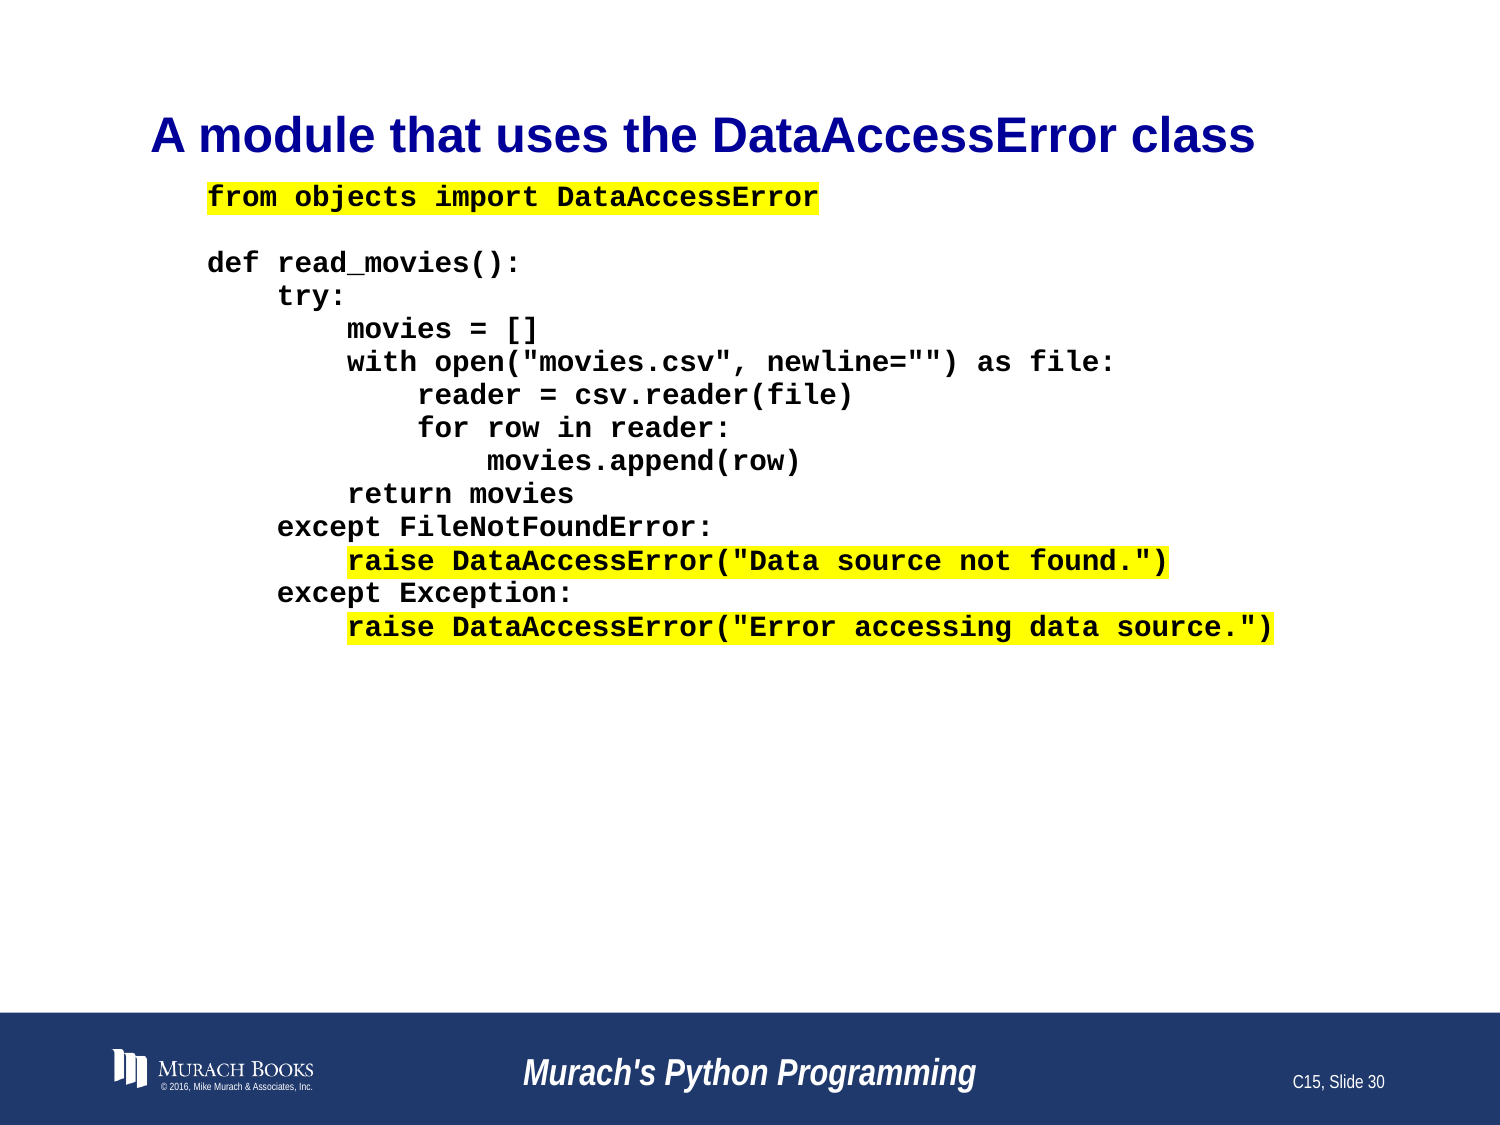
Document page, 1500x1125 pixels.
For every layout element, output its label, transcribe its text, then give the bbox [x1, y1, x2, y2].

title A module that uses the DataAccessError class [150, 102, 1350, 164]
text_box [149, 181, 1350, 651]
slide_number Murach's Python Programming [463, 1025, 1050, 1100]
footer © 2016, Mike Murach & Associates, Inc. [12, 1025, 463, 1100]
slide_number C15, Slide 30 [1087, 1025, 1400, 1100]
